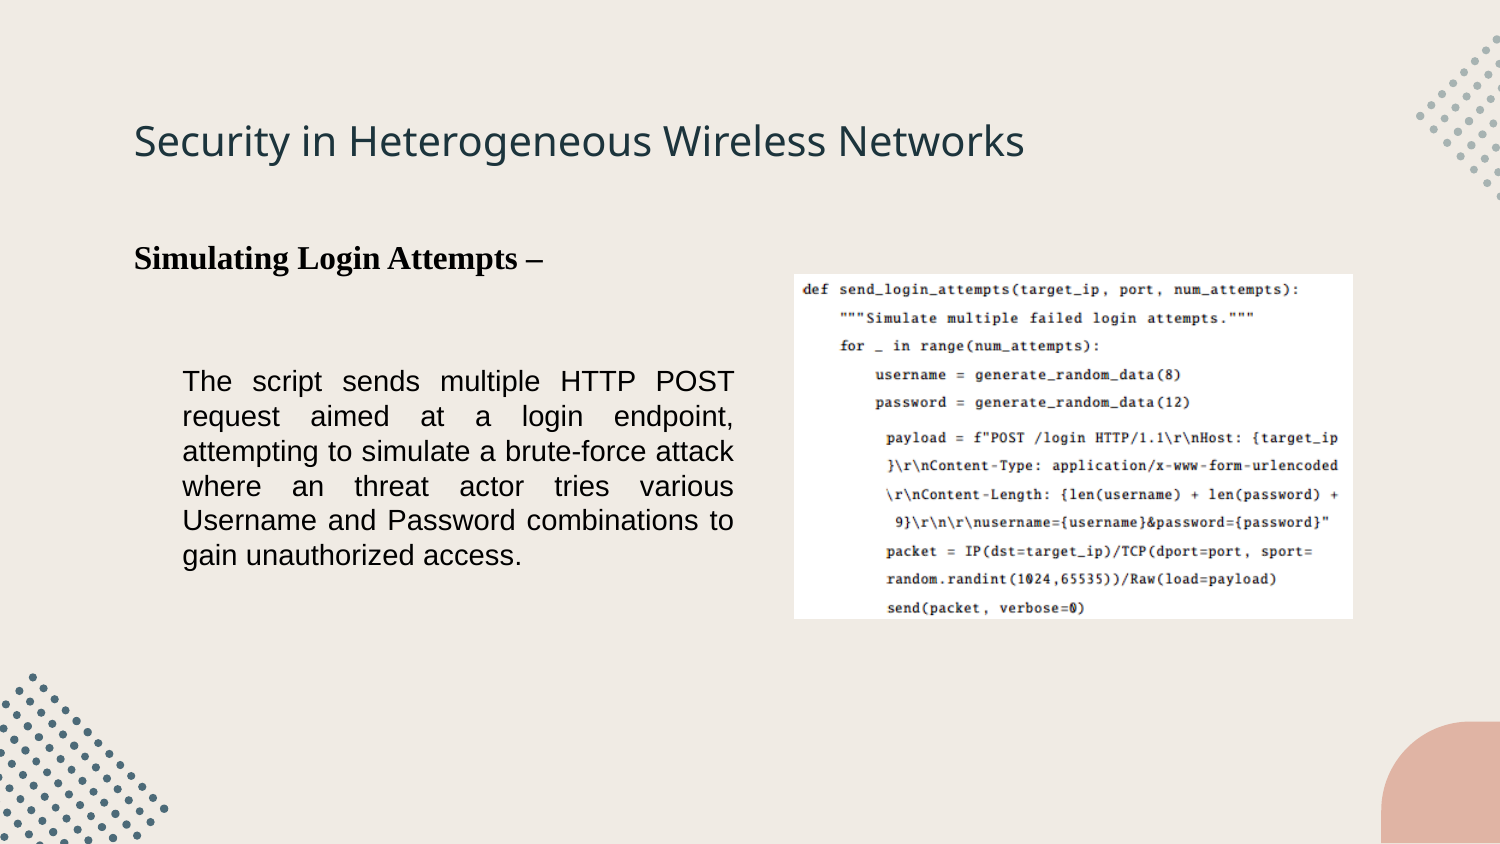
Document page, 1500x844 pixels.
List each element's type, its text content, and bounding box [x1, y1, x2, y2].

text_box Simulating Login Attempts – [118, 228, 990, 284]
title Security in Heterogeneous Wireless Networks [118, 90, 1382, 196]
text_box The script sends multiple HTTP POST request aimed at a login endpoint, attempting to simulate a brute-force attack where an threat actor tries various Username and Password combinations to gain unauthorized access. [167, 354, 750, 580]
picture [793, 274, 1353, 619]
